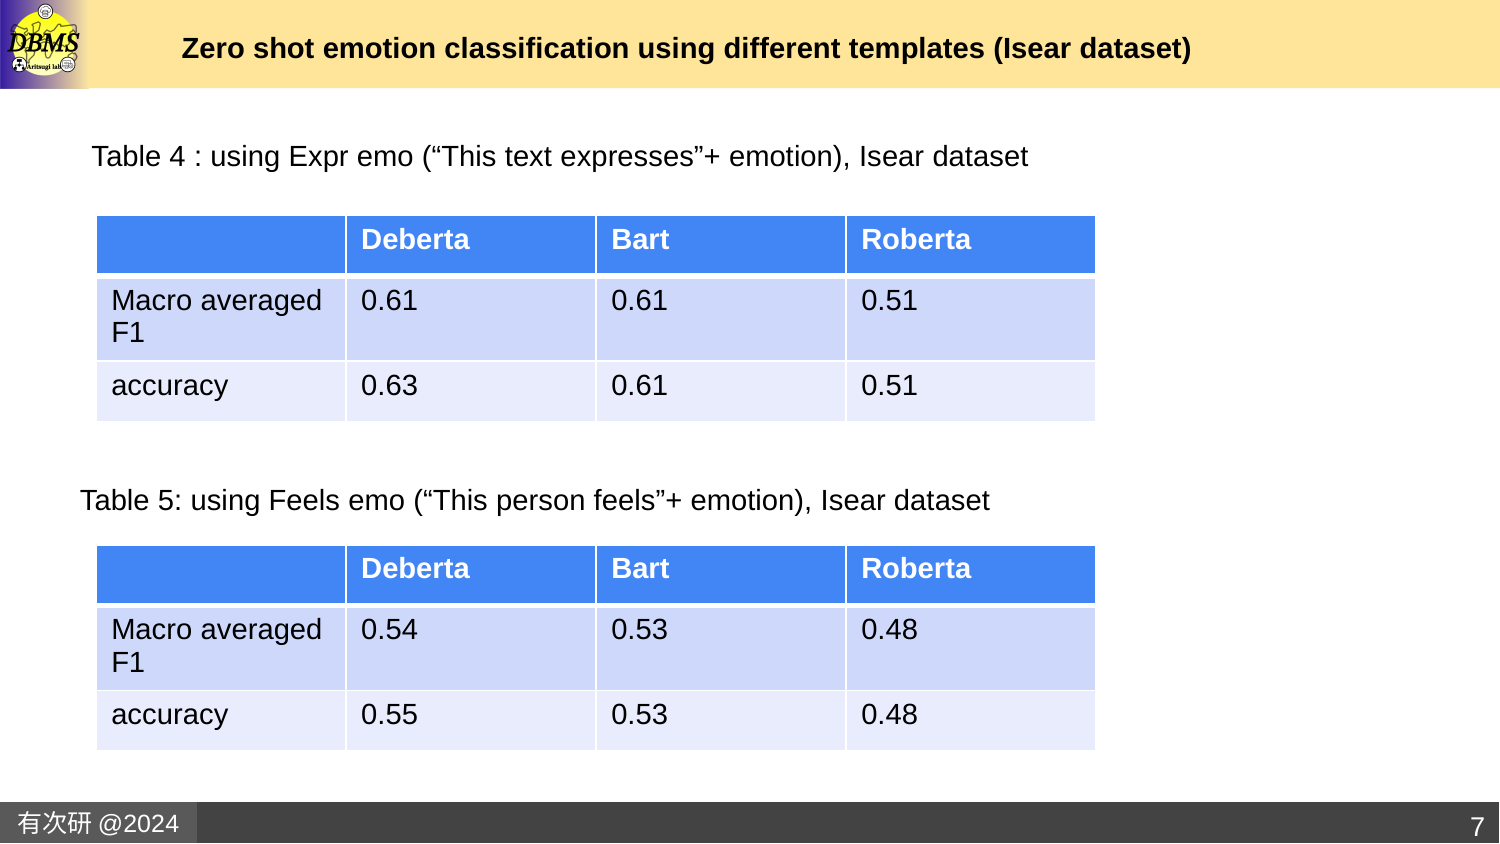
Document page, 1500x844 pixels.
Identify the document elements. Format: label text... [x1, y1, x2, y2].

table_header [97, 216, 345, 273]
text_box Table 4 : using Expr emo (“This text expresses”+ emotion), Isear dataset [76, 129, 1134, 250]
table_header Deberta [347, 546, 595, 603]
table_cell 0.61 [347, 279, 595, 360]
title Zero shot emotion classification using different templates (Isear dataset) [51, 0, 1449, 94]
table_cell 0.54 [347, 608, 595, 690]
table_cell 0.61 [597, 279, 845, 360]
table_cell 0.48 [847, 608, 1095, 690]
table_cell 0.48 [847, 691, 1095, 750]
table_header Bart [597, 216, 845, 273]
table_cell 0.53 [597, 691, 845, 750]
table_cell 0.51 [847, 279, 1095, 360]
table_header [97, 546, 345, 603]
table_header Roberta [847, 546, 1095, 603]
table_cell accuracy [97, 362, 345, 421]
table_header Deberta [347, 216, 595, 273]
table_cell accuracy [97, 691, 345, 750]
table_cell 0.61 [597, 362, 845, 421]
table_cell 0.51 [847, 362, 1095, 421]
picture [0, 0, 51, 89]
text_box Table 5: using Feels emo (“This person feels”+ emotion), Isear dataset [65, 473, 1007, 524]
table_header Roberta [847, 216, 1095, 273]
table_cell 0.63 [347, 362, 595, 421]
table_cell Macro averaged F1 [97, 279, 345, 360]
table_header Bart [597, 546, 845, 603]
table_cell 0.55 [347, 691, 595, 750]
table_cell 0.53 [597, 608, 845, 690]
table_cell Macro averaged F1 [97, 608, 345, 690]
slide_number 7 [1341, 794, 1500, 844]
